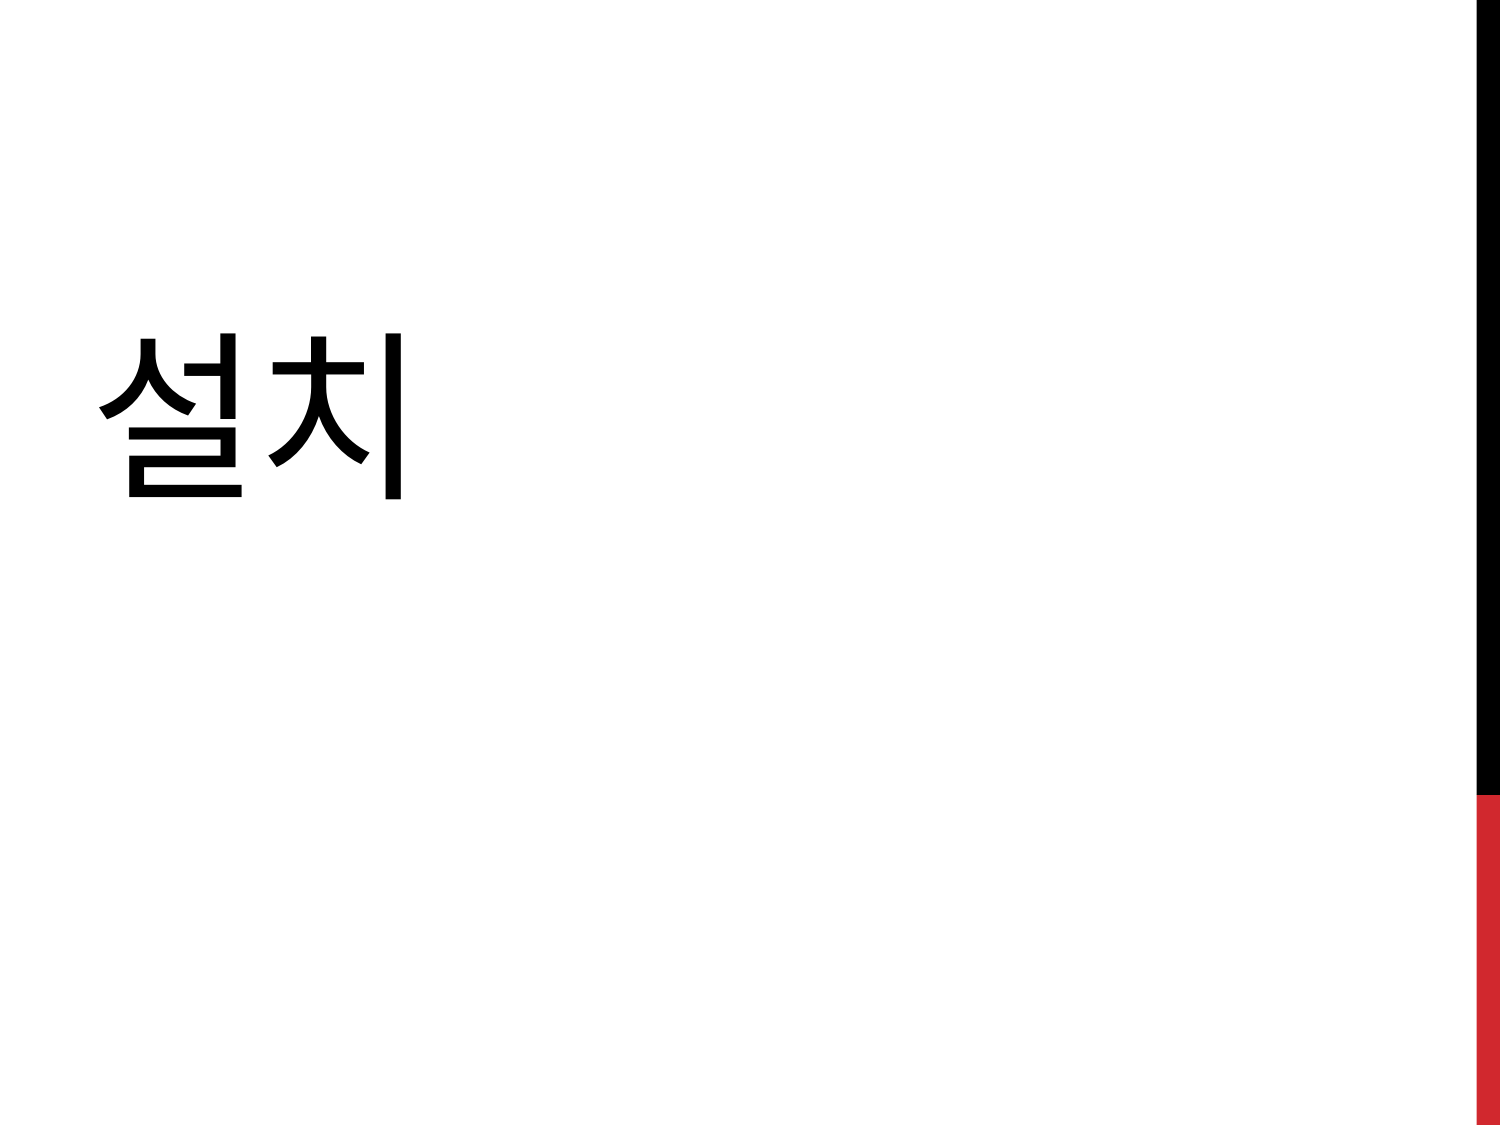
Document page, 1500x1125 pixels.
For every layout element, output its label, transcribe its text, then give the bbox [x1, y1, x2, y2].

title 설치 [75, 37, 1350, 788]
